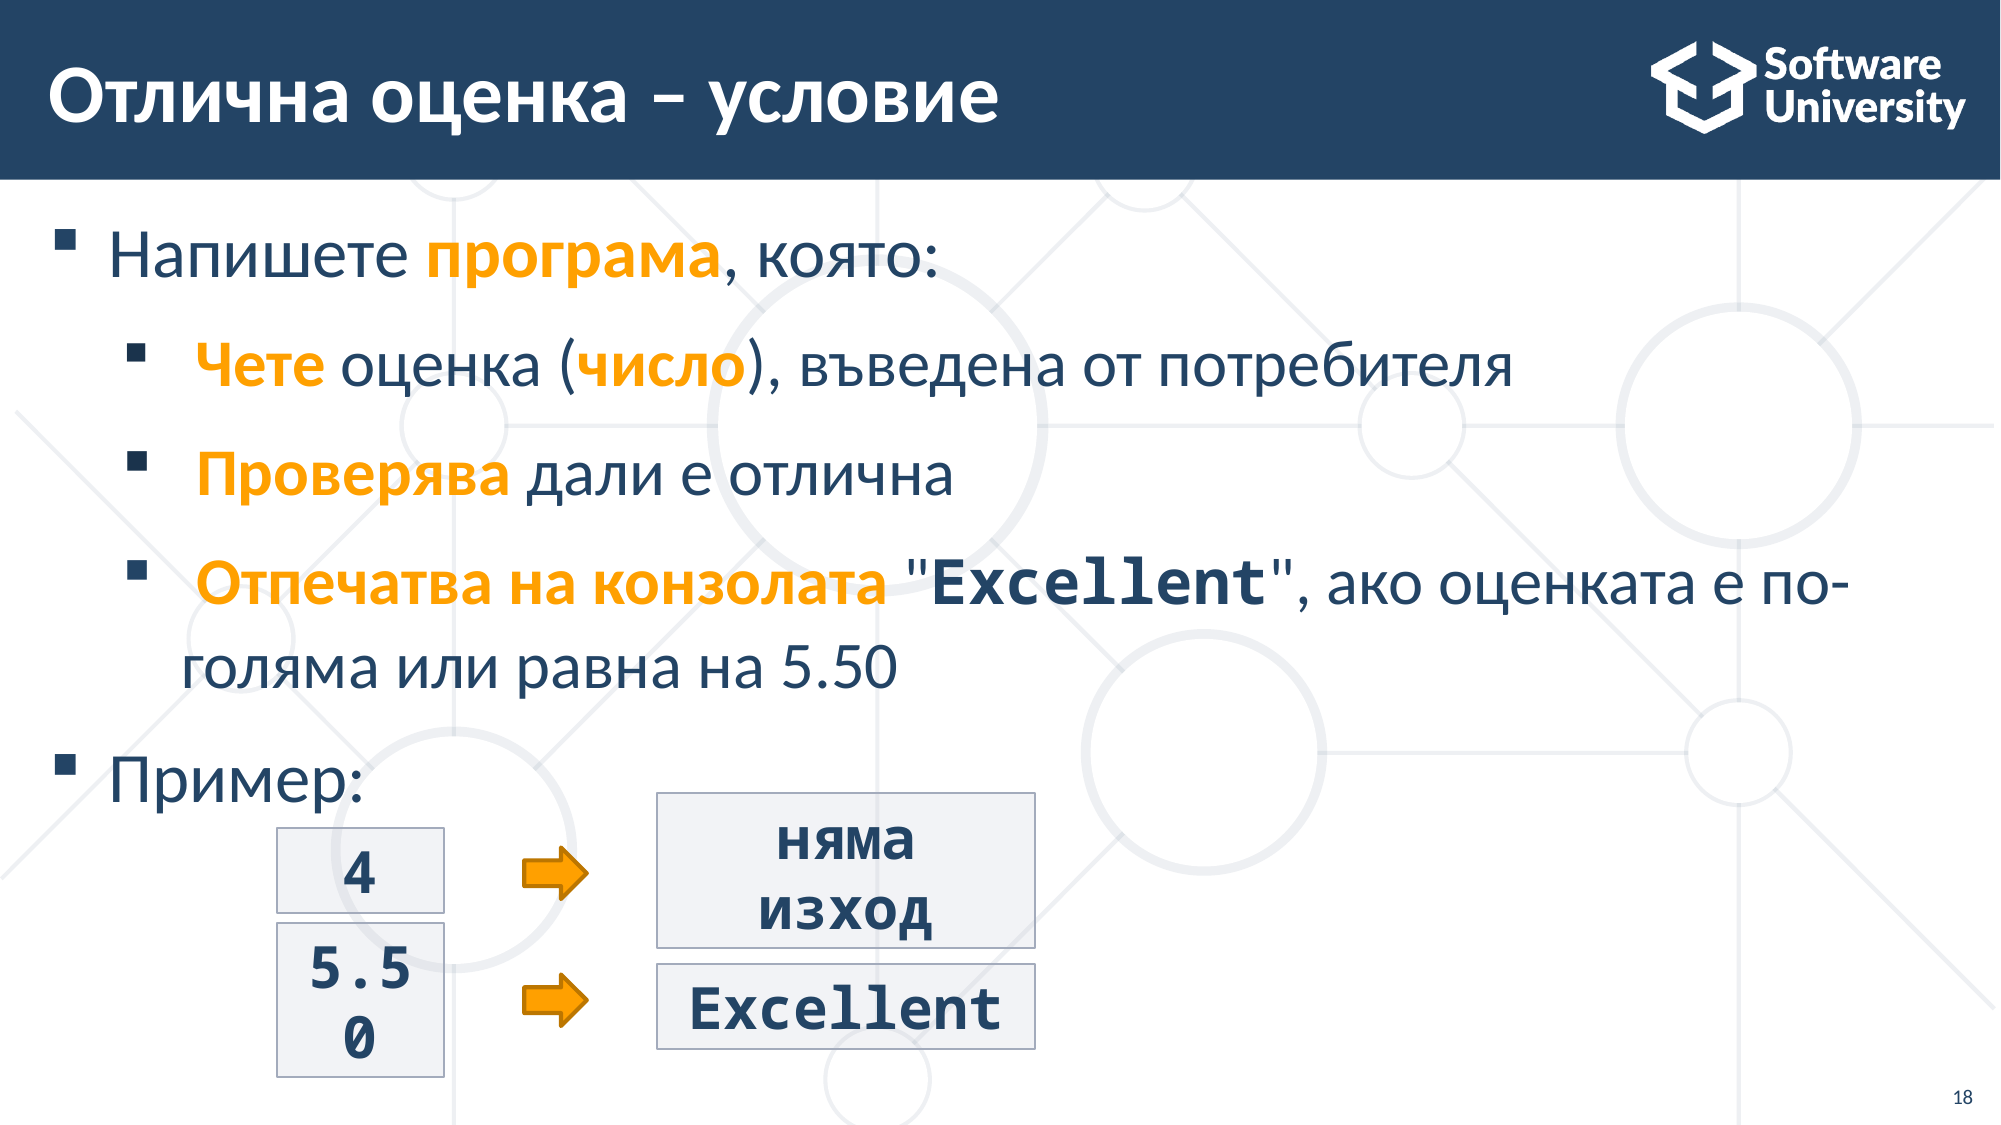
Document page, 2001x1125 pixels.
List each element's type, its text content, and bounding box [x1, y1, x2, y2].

text_box Excellent [656, 964, 1036, 1049]
text_box [522, 845, 589, 901]
text_box [522, 972, 589, 1028]
title Отлична оценка – условие [31, 16, 1625, 162]
slide_number 18 [1927, 1067, 1989, 1117]
picture [1651, 41, 1966, 134]
text_box 5.50 [276, 922, 445, 1078]
text_box няма изход [656, 793, 1036, 949]
list Напишете програма, която: Чете оценка (число), въведена от потребителя Проверява дали е отлична Отпечатва на конзолата "Excellent", ако оценката е по-голяма или равна на 5.50 Пример: [31, 196, 1970, 1050]
text_box 4 [276, 828, 445, 913]
